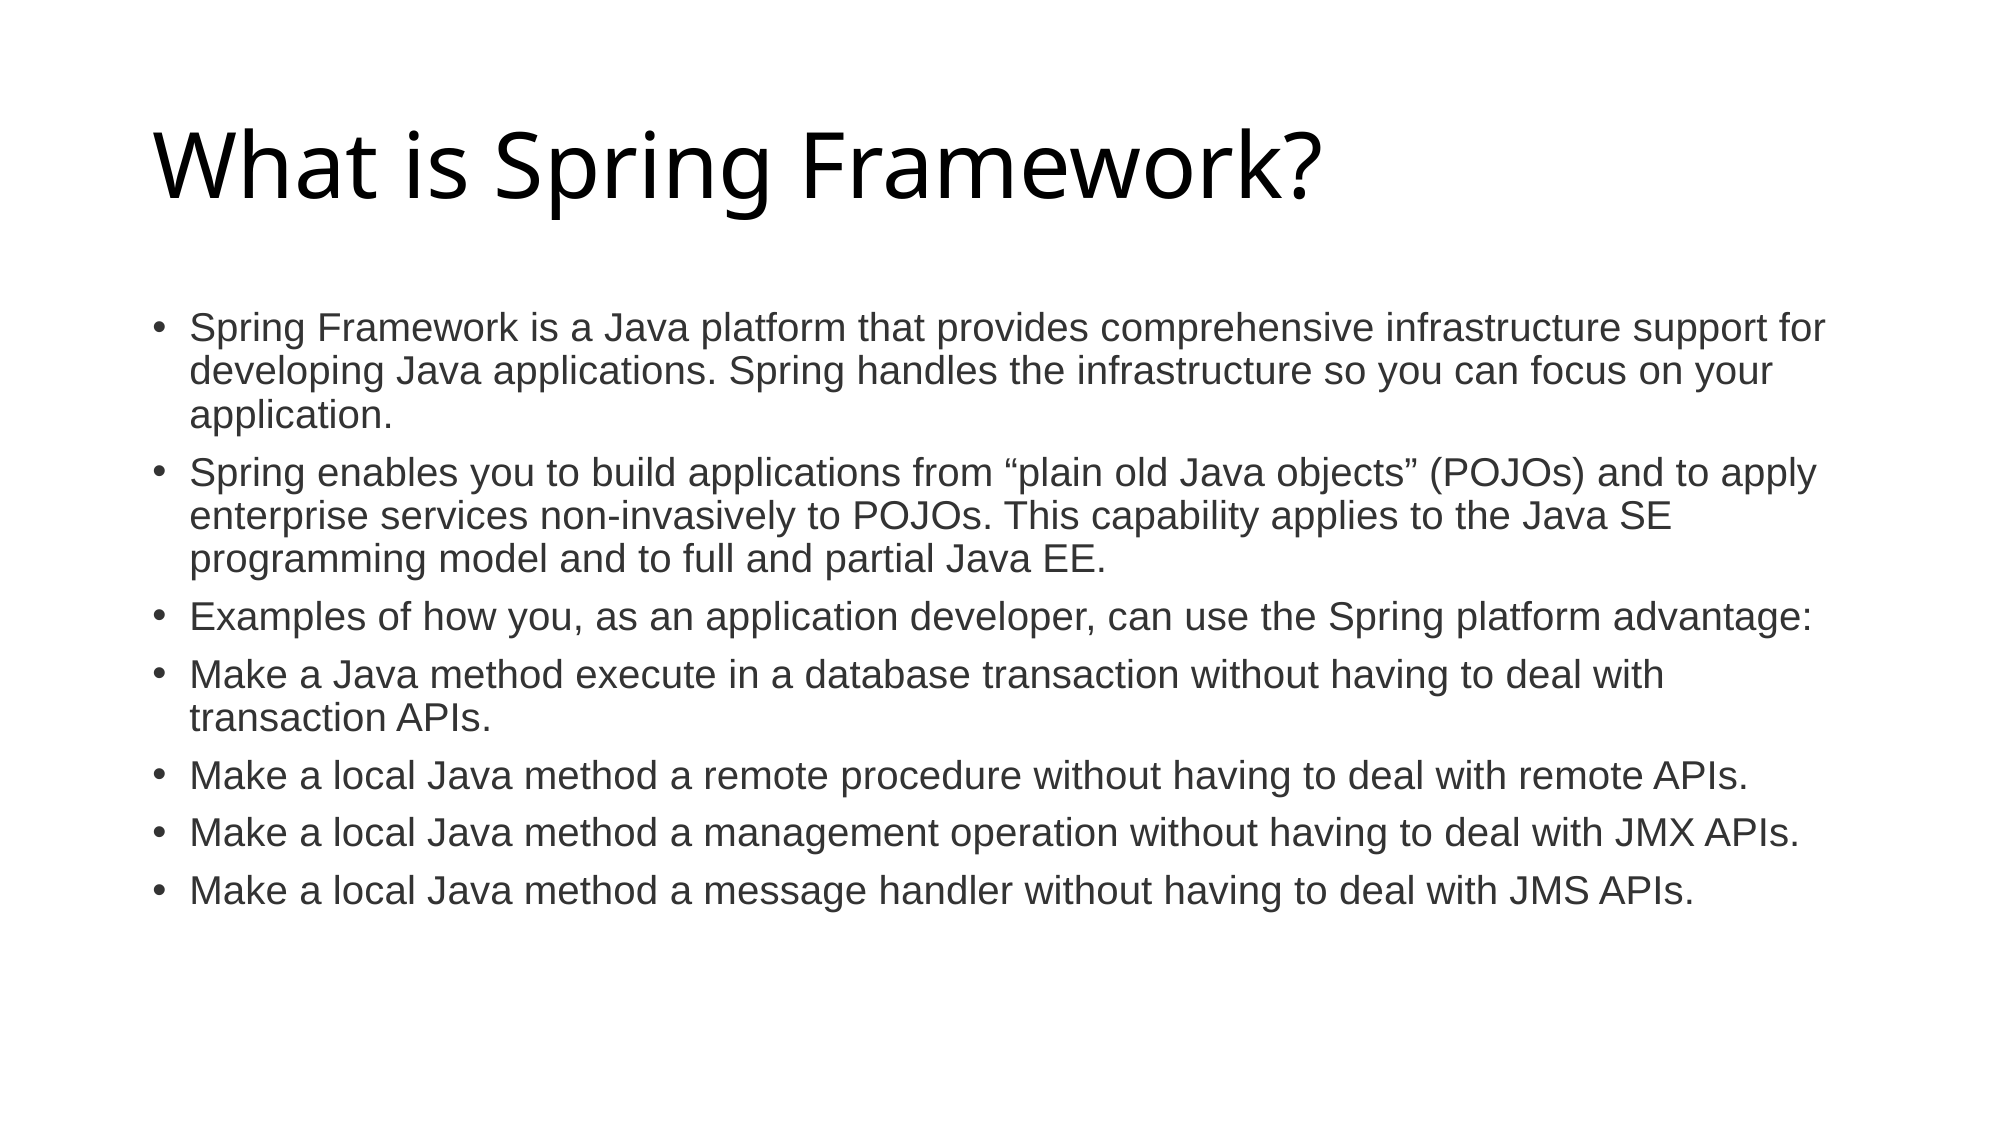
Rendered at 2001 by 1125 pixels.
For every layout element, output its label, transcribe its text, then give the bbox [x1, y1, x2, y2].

title What is Spring Framework? [137, 59, 1863, 278]
list Spring Framework is a Java platform that provides comprehensive infrastructure support for developing Java applications. Spring handles the infrastructure so you can focus on your application. Spring enables you to build applications from “plain old Java objects” (POJOs) and to apply enterprise services non-invasively to POJOs. This capability applies to the Java SE programming model and to full and partial Java EE. Examples of how you, as an application developer, can use the Spring platform advantage: Make a Java method execute in a database transaction without having to deal with transaction APIs. Make a local Java method a remote procedure without having to deal with remote APIs. Make a local Java method a management operation without having to deal with JMX APIs. Make a local Java method a message handler without having to deal with JMS APIs. [137, 299, 1863, 1014]
